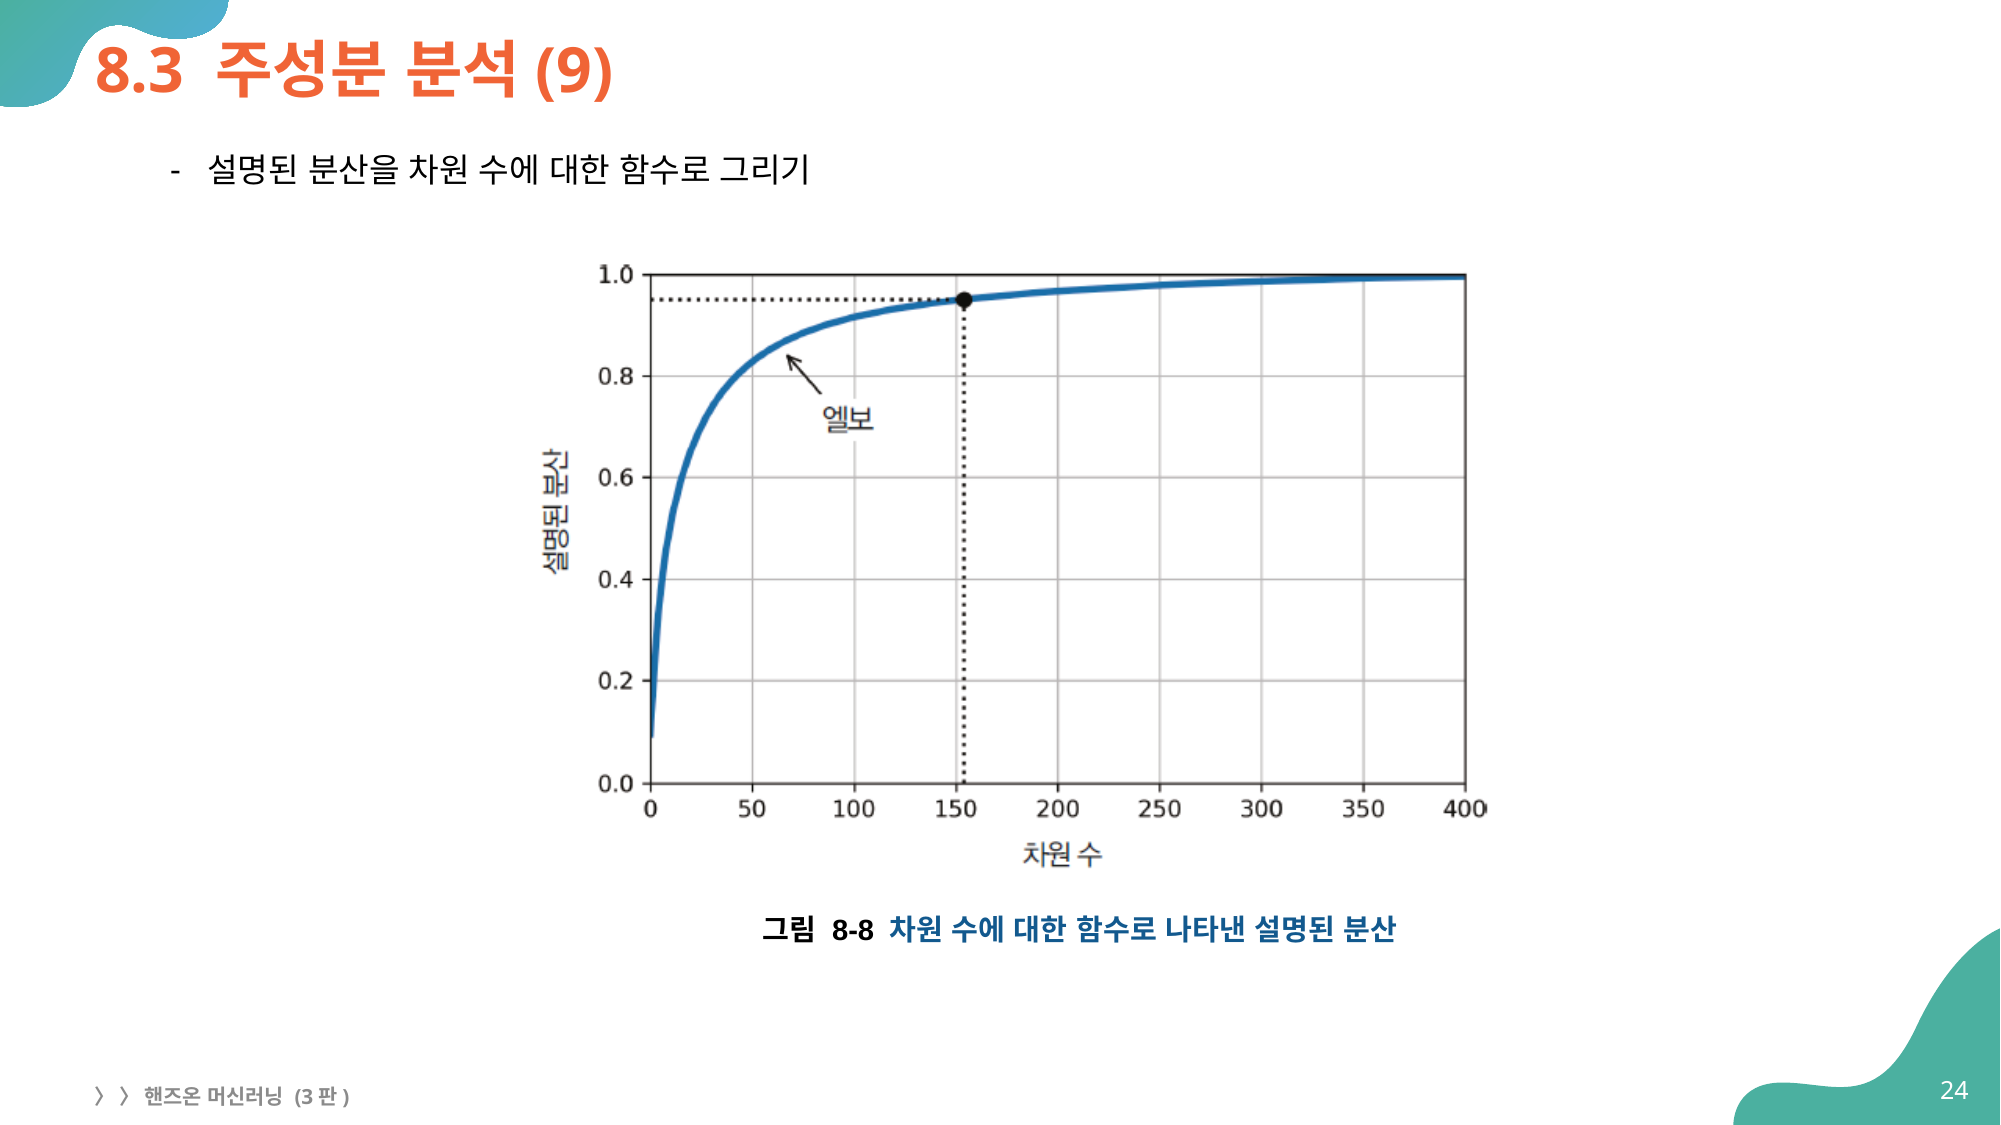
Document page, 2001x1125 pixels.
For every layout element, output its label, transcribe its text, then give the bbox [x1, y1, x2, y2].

text_box 그림 8-8 차원 수에 대한 함수로 나타낸 설명된 분산 [579, 903, 1582, 954]
footer 〉 〉 핸즈온 머신러닝 (3판) [79, 1078, 755, 1114]
picture [486, 249, 1514, 876]
list 설명된 분산을 차원 수에 대한 함수로 그리기 [79, 133, 1892, 762]
title 8.3 주성분 분석(9) [79, 17, 1931, 128]
slide_number 24 [1917, 1061, 1984, 1122]
